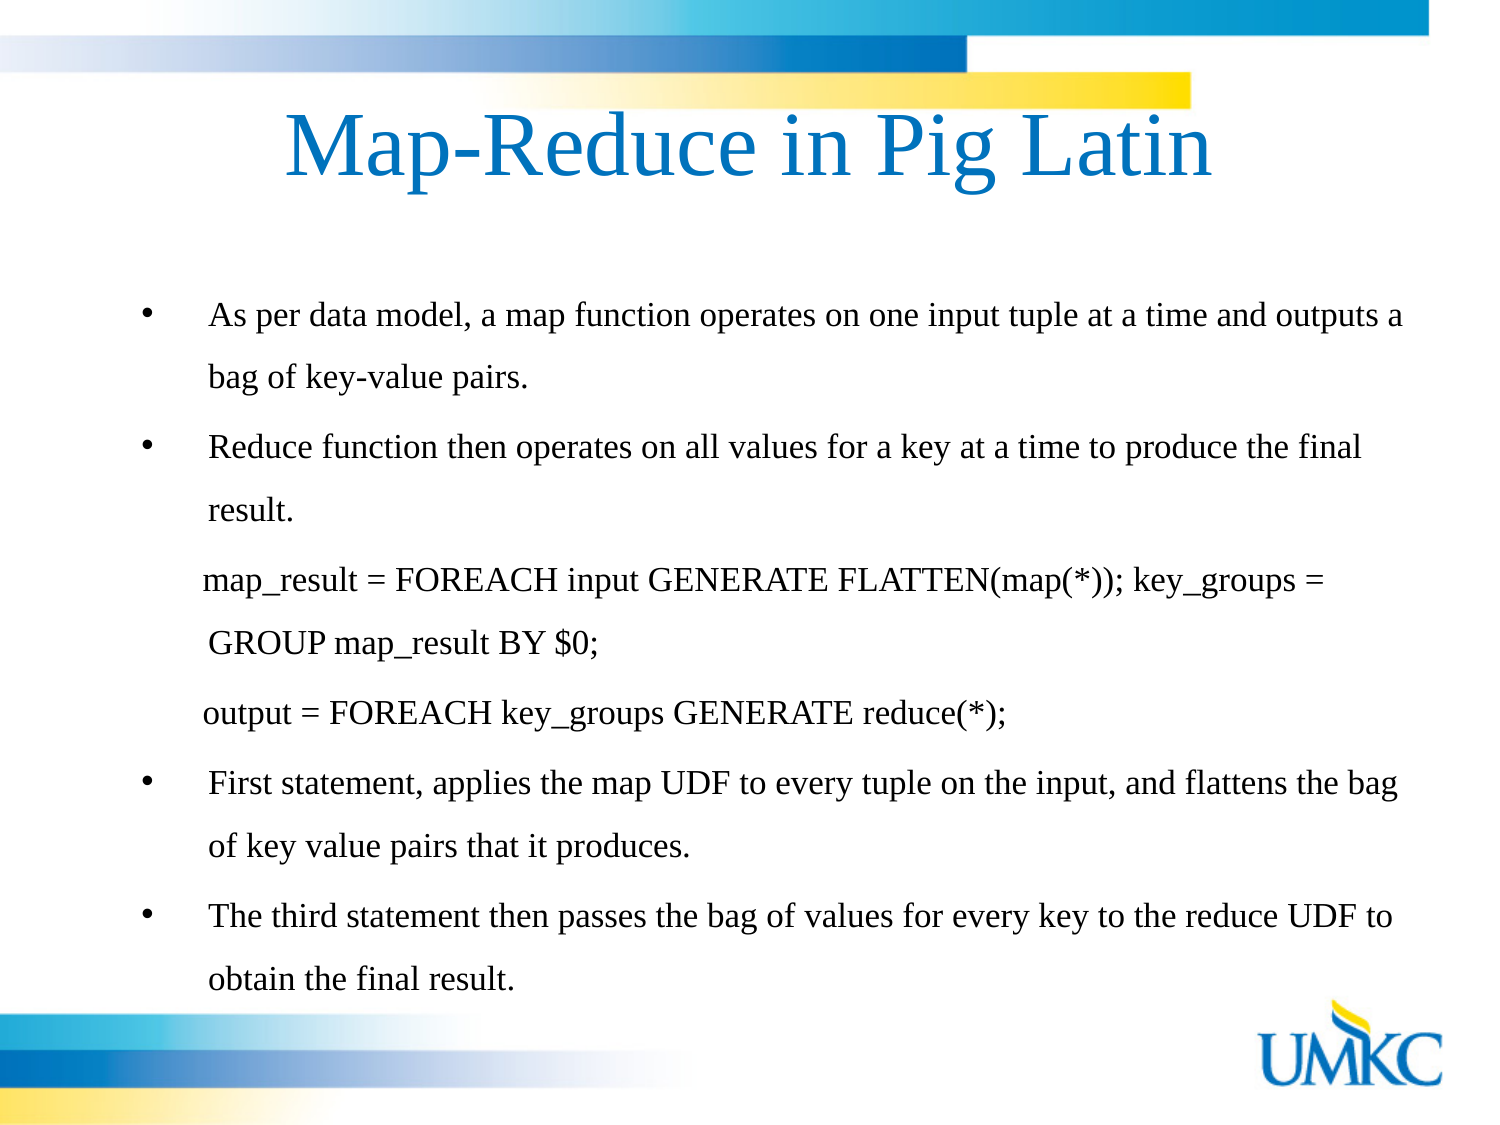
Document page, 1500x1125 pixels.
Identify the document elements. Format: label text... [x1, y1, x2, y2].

picture [0, 0, 1500, 1125]
list As per data model, a map function operates on one input tuple at a time and outputs a bag of key-value pairs. Reduce function then operates on all values for a key at a time to produce the final result. map_result = FOREACH input GENERATE FLATTEN(map(*)); key_groups = GROUP map_result BY $0; output = FOREACH key_groups GENERATE reduce(*); First statement, applies the map UDF to every tuple on the input, and flattens the bag of key value pairs that it produces. The third statement then passes the bag of values for every key to the reduce UDF to obtain the final result. [75, 262, 1425, 1005]
title Map-Reduce in Pig Latin [75, 45, 1425, 233]
